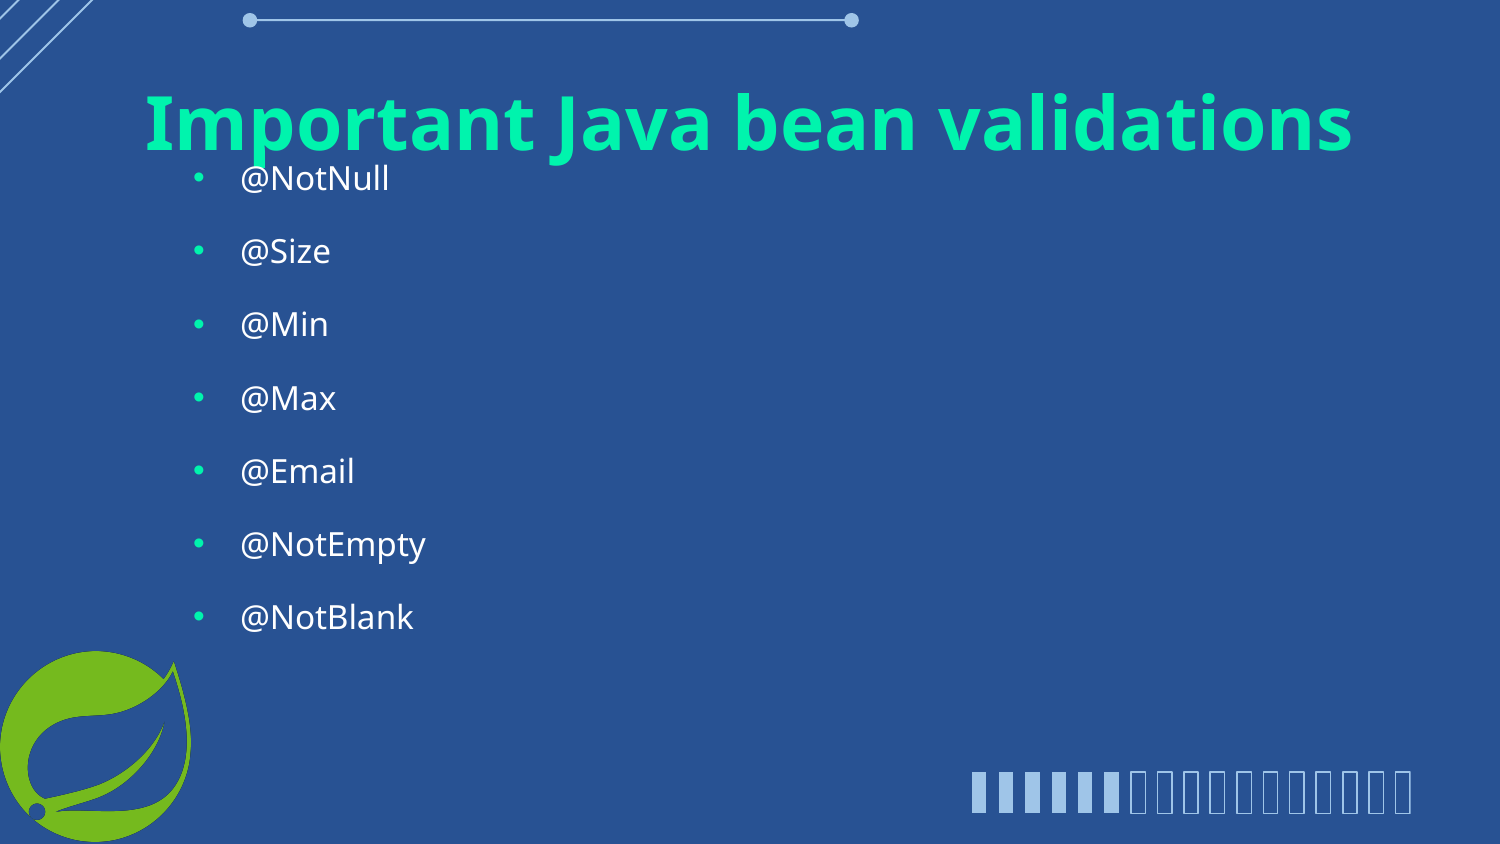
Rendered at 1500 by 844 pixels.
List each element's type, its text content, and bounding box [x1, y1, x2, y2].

picture [0, 651, 191, 843]
title Important Java bean validations [118, 75, 1382, 156]
list @NotNull @Size @Min @Max @Email @NotEmpty @NotBlank [118, 157, 1382, 703]
